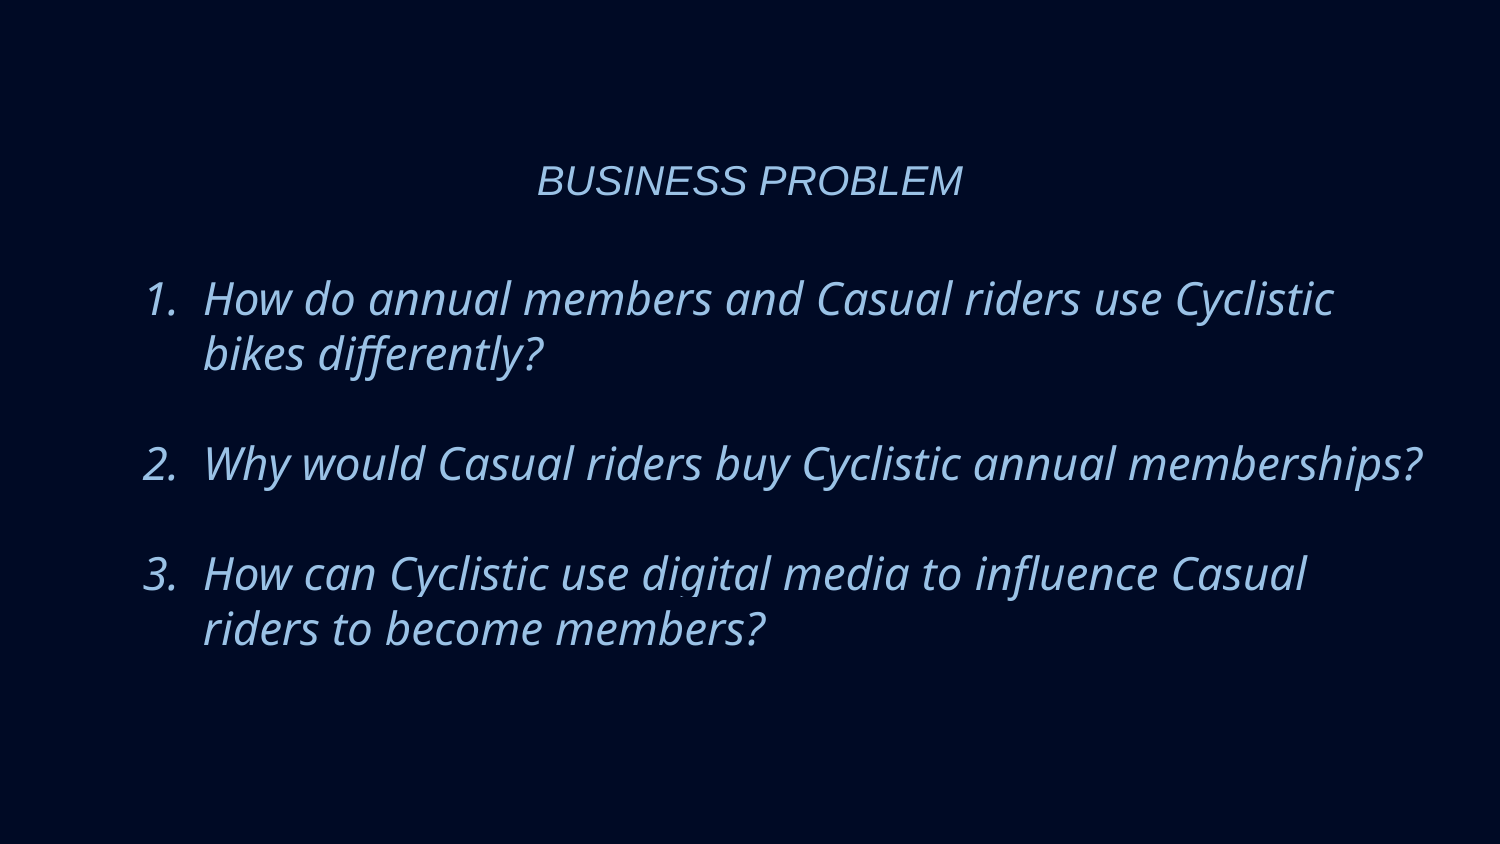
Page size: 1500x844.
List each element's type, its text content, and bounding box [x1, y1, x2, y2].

text_box How do annual members and Casual riders use Cyclistic bikes differently? Why would Casual riders buy Cyclistic annual memberships? How can Cyclistic use digital media to influence Casual riders to become members? [112, 254, 1449, 670]
title BUSINESS PROBLEM [51, 142, 1449, 237]
